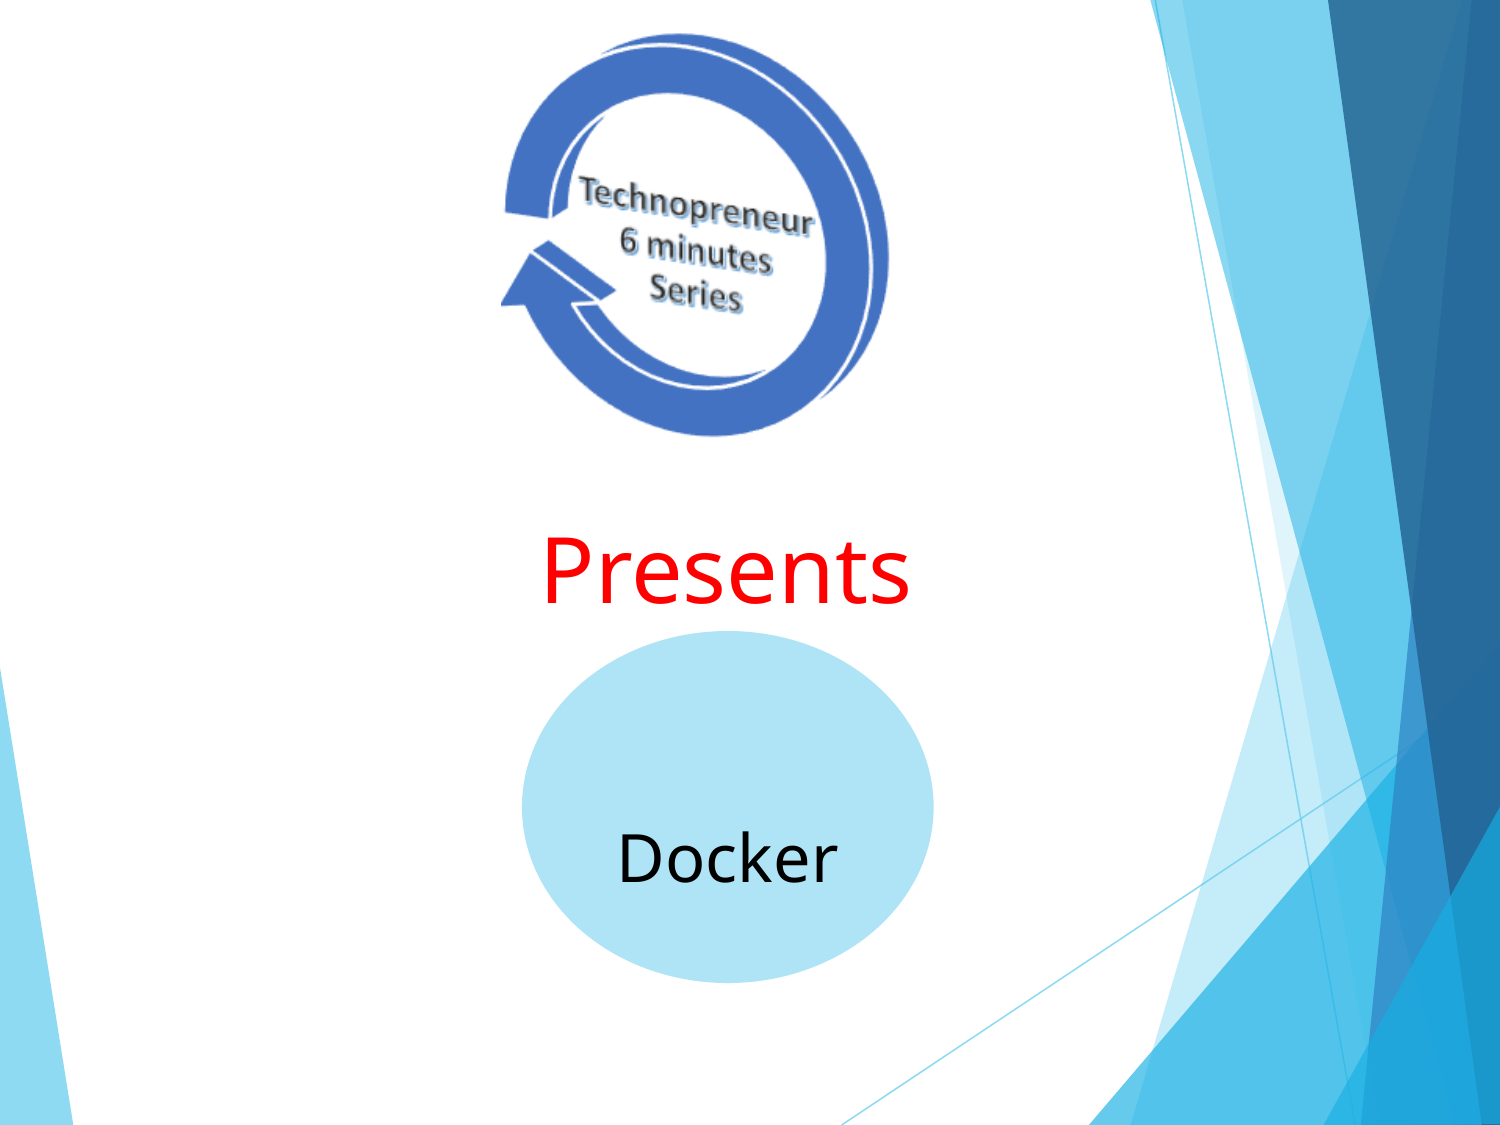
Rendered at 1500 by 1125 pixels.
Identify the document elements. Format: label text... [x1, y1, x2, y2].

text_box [521, 630, 934, 984]
picture [500, 28, 894, 442]
text_box Presents [532, 504, 924, 629]
